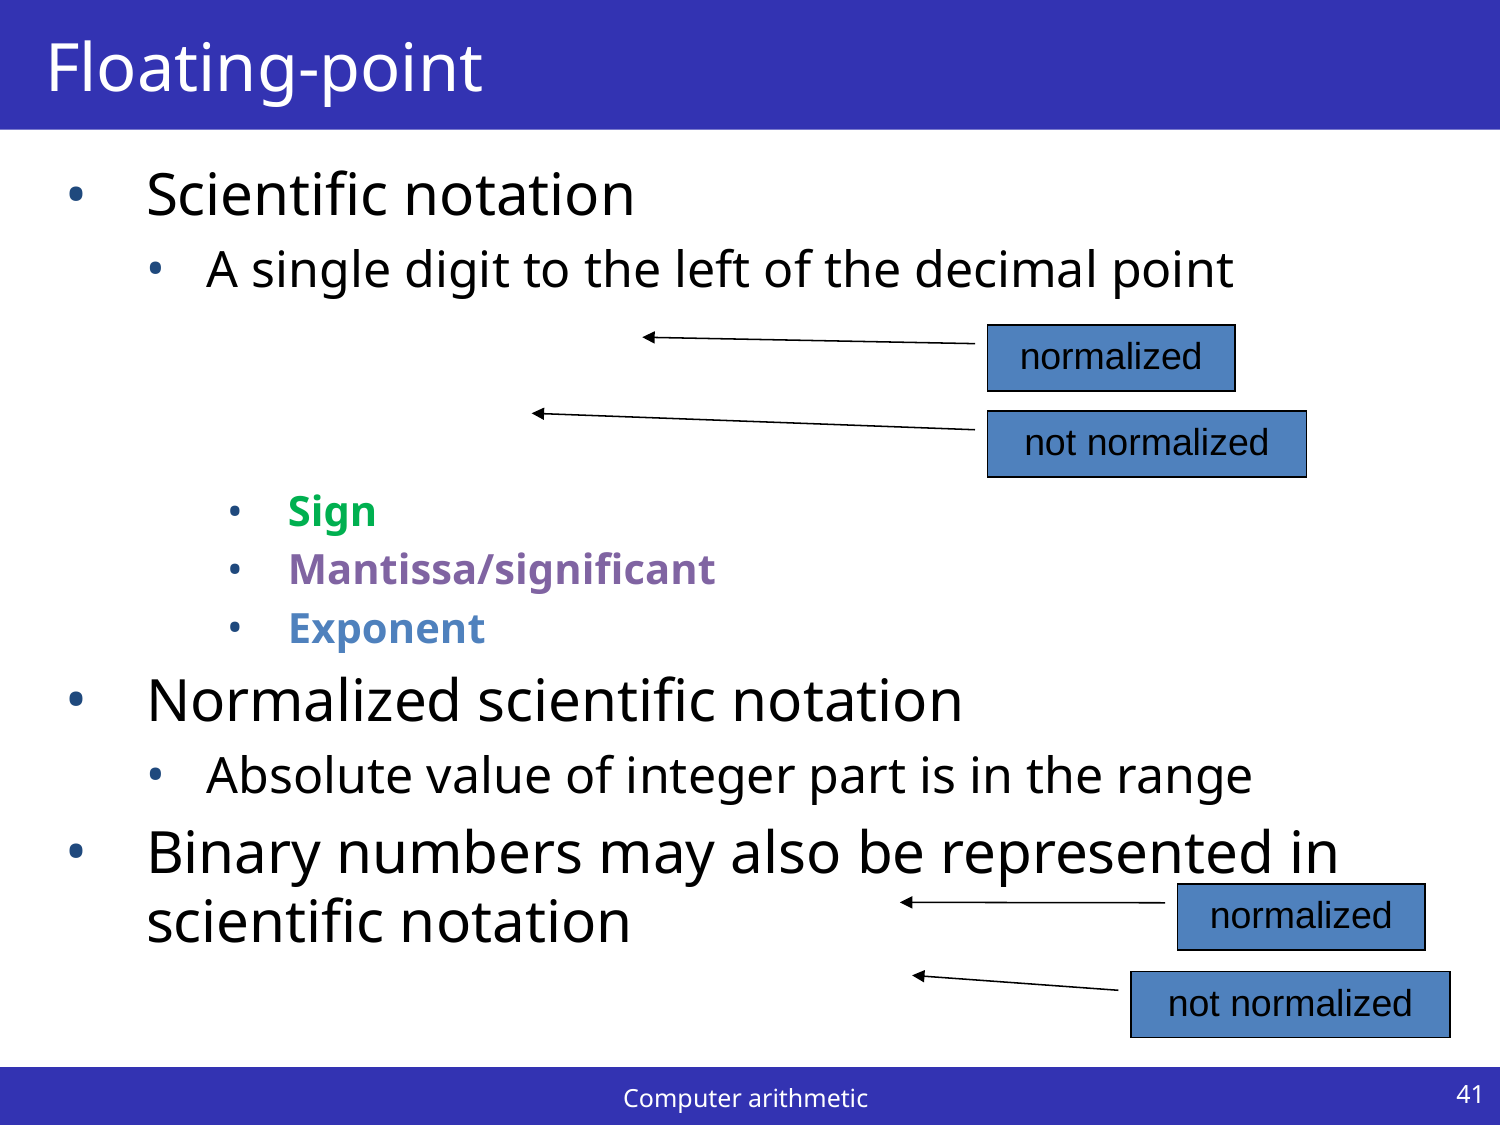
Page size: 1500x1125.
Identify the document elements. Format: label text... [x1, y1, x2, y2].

text_box not normalized [1130, 971, 1450, 1038]
slide_number 41 [1325, 1067, 1500, 1125]
text_box normalized [899, 896, 1166, 909]
text_box not normalized [987, 411, 1307, 477]
text_box not normalized [531, 407, 976, 430]
text_box normalized [1177, 884, 1426, 950]
title Floating-point [0, 0, 1500, 130]
text_box normalized [987, 324, 1235, 391]
text_box not normalized [912, 970, 1119, 991]
text_box normalized [642, 331, 976, 344]
